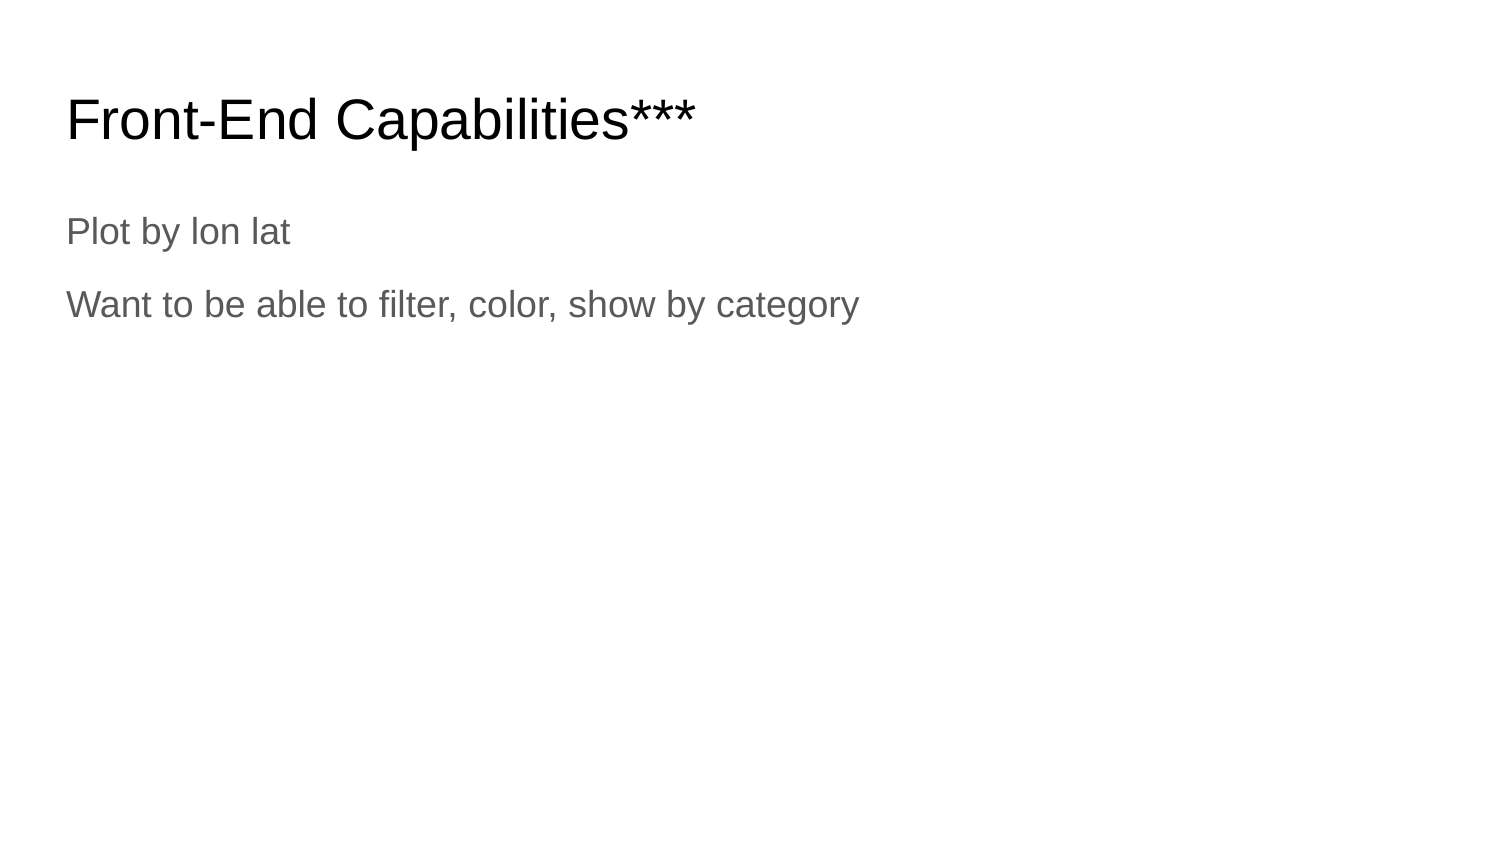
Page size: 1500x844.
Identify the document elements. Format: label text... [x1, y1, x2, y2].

list Plot by lon lat Want to be able to filter, color, show by category [51, 189, 1449, 750]
title Front-End Capabilities*** [51, 72, 1449, 167]
